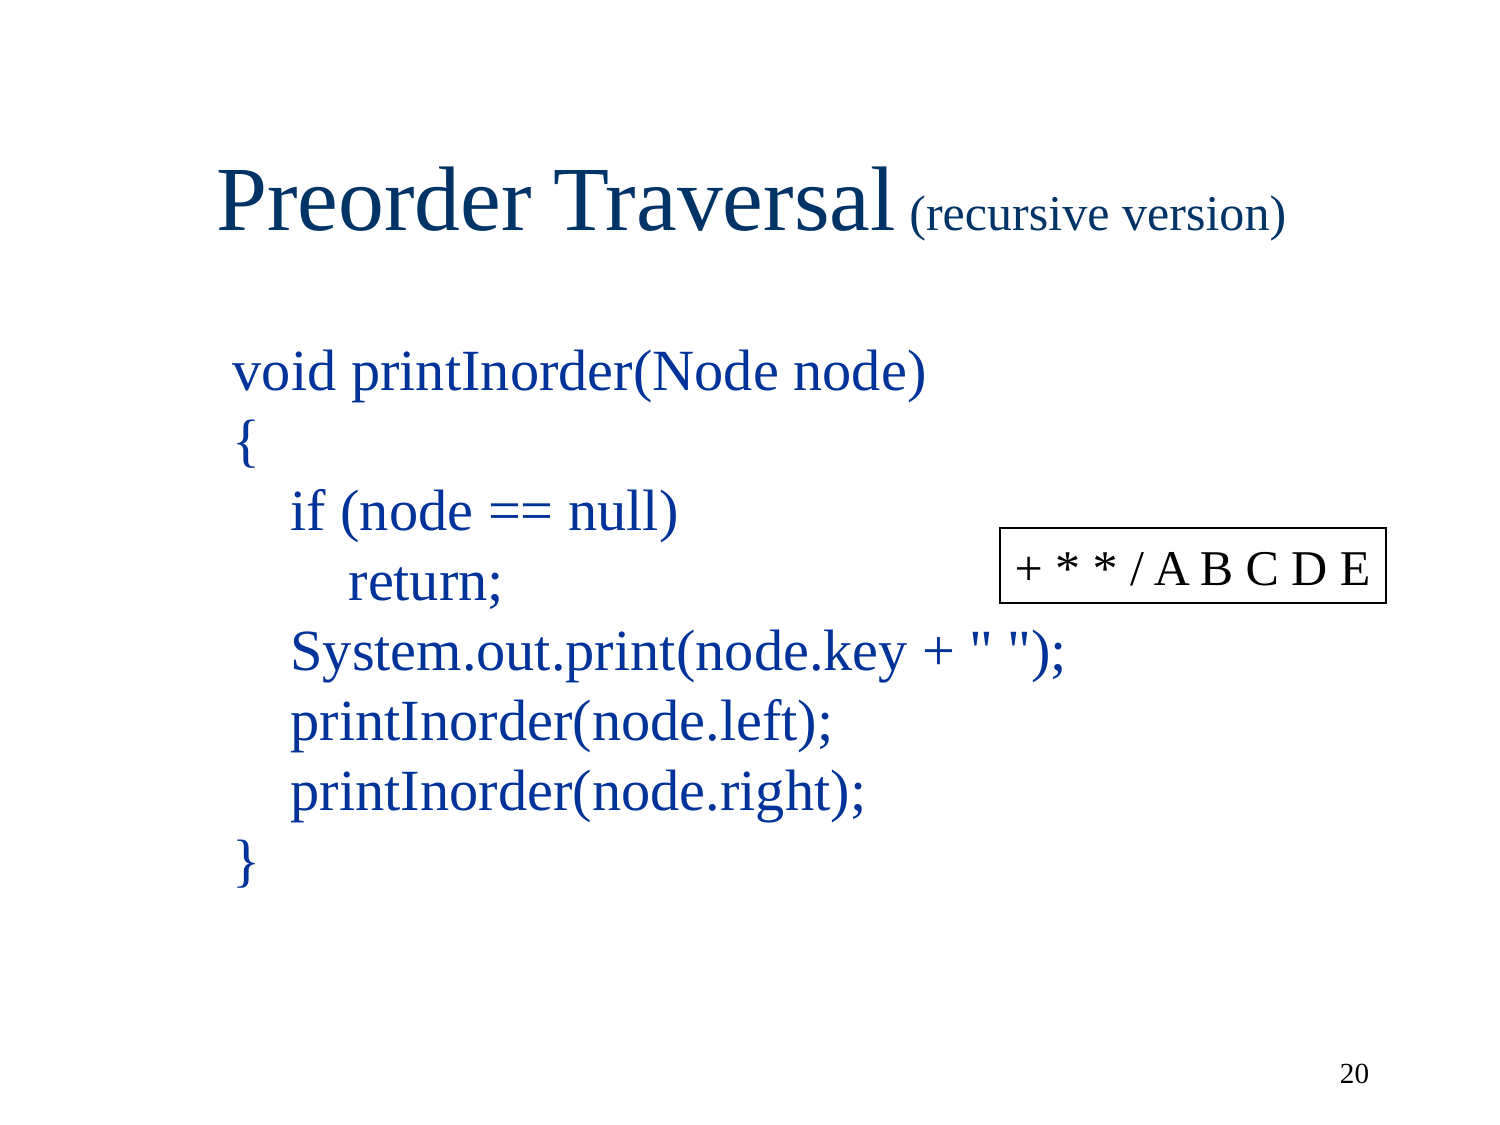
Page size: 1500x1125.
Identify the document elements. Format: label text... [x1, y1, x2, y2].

text_box void printInorder(Node node) { if (node == null) return; System.out.print(node.key + " "); printInorder(node.left); printInorder(node.right); } [159, 324, 1500, 1000]
slide_number 20 [1071, 1046, 1385, 1123]
text_box + * * / A B C D E [999, 528, 1386, 604]
text_box Preorder Traversal (recursive version) [0, 99, 1500, 288]
